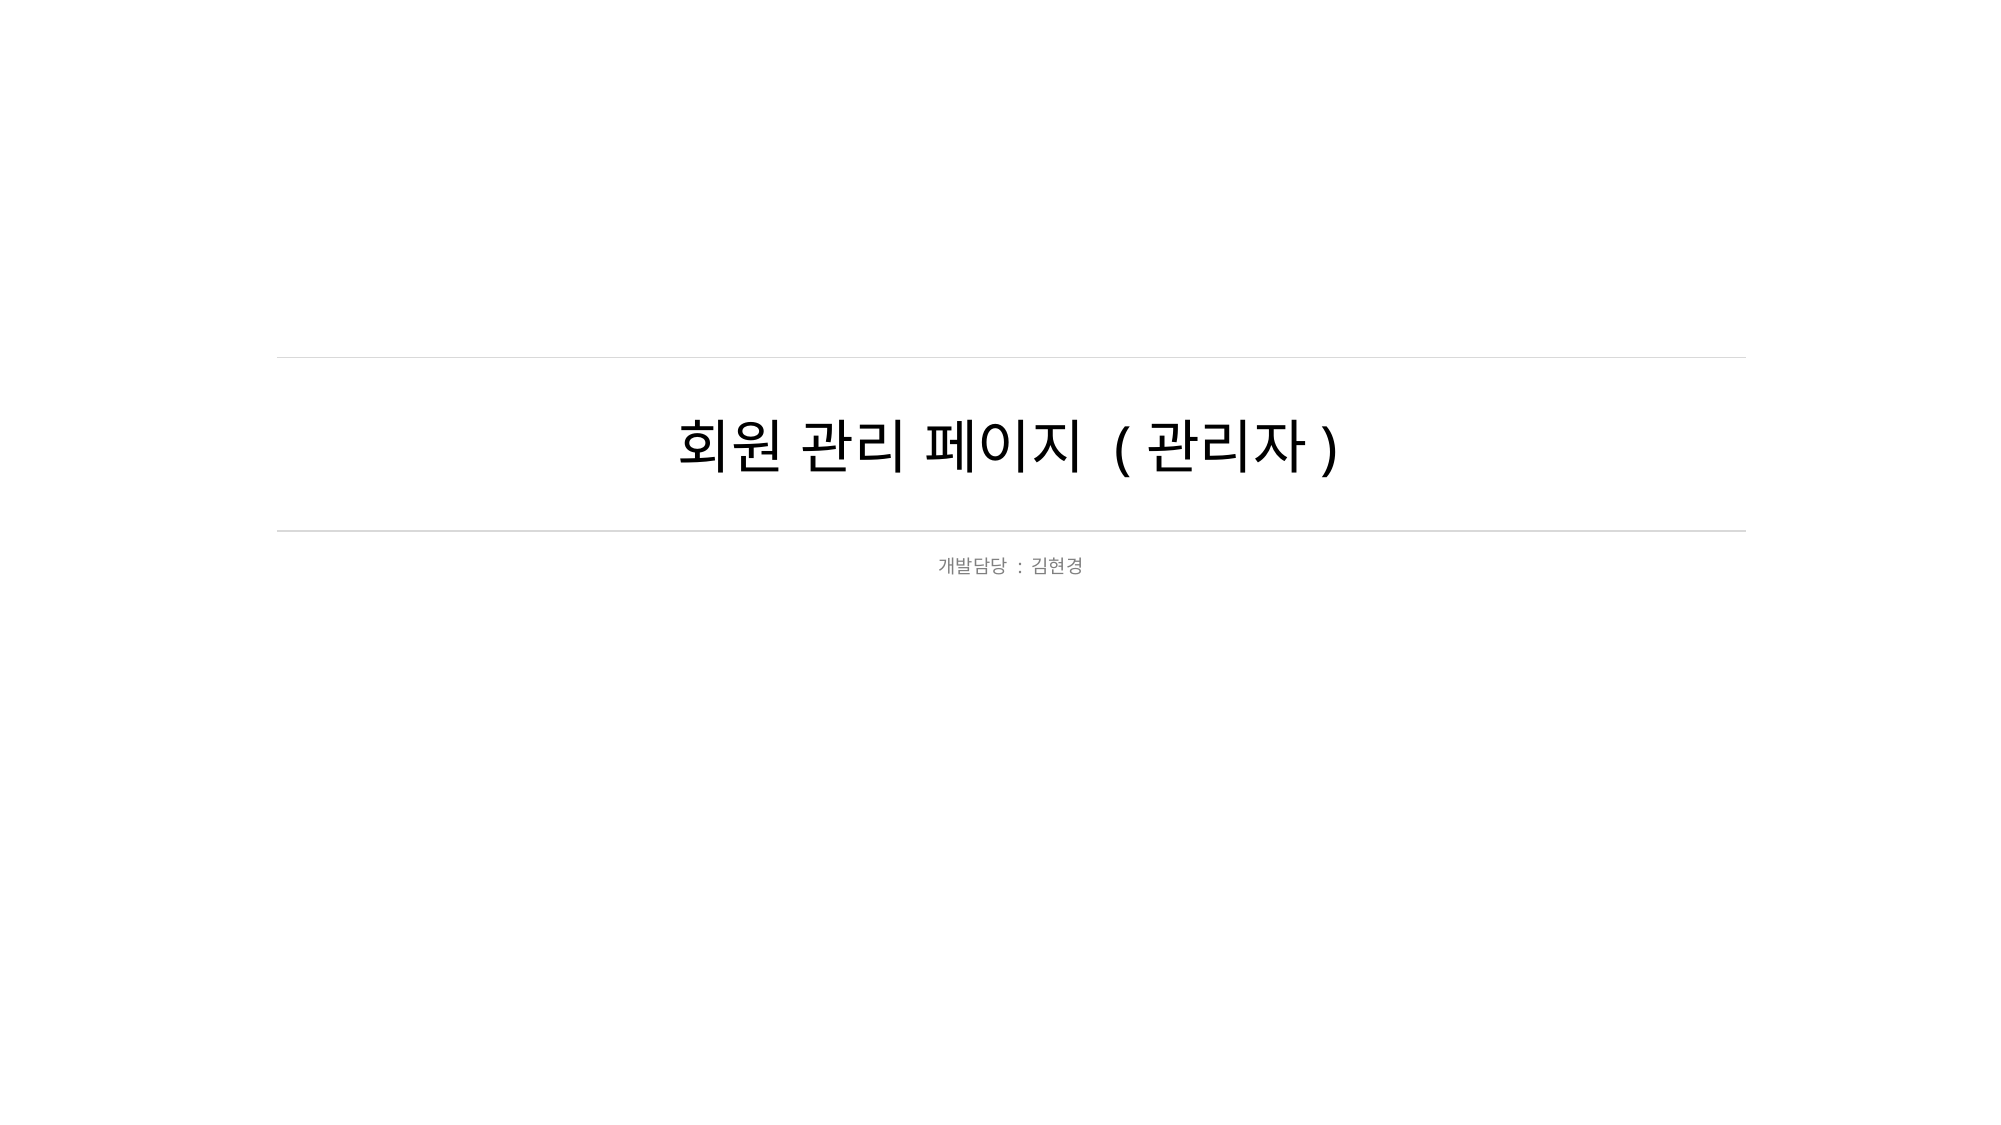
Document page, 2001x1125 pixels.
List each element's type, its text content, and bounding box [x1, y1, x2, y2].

title 회원 관리 페이지 (관리자) [70, 375, 1946, 515]
list 개발담당 : 김현경 [276, 546, 1746, 658]
